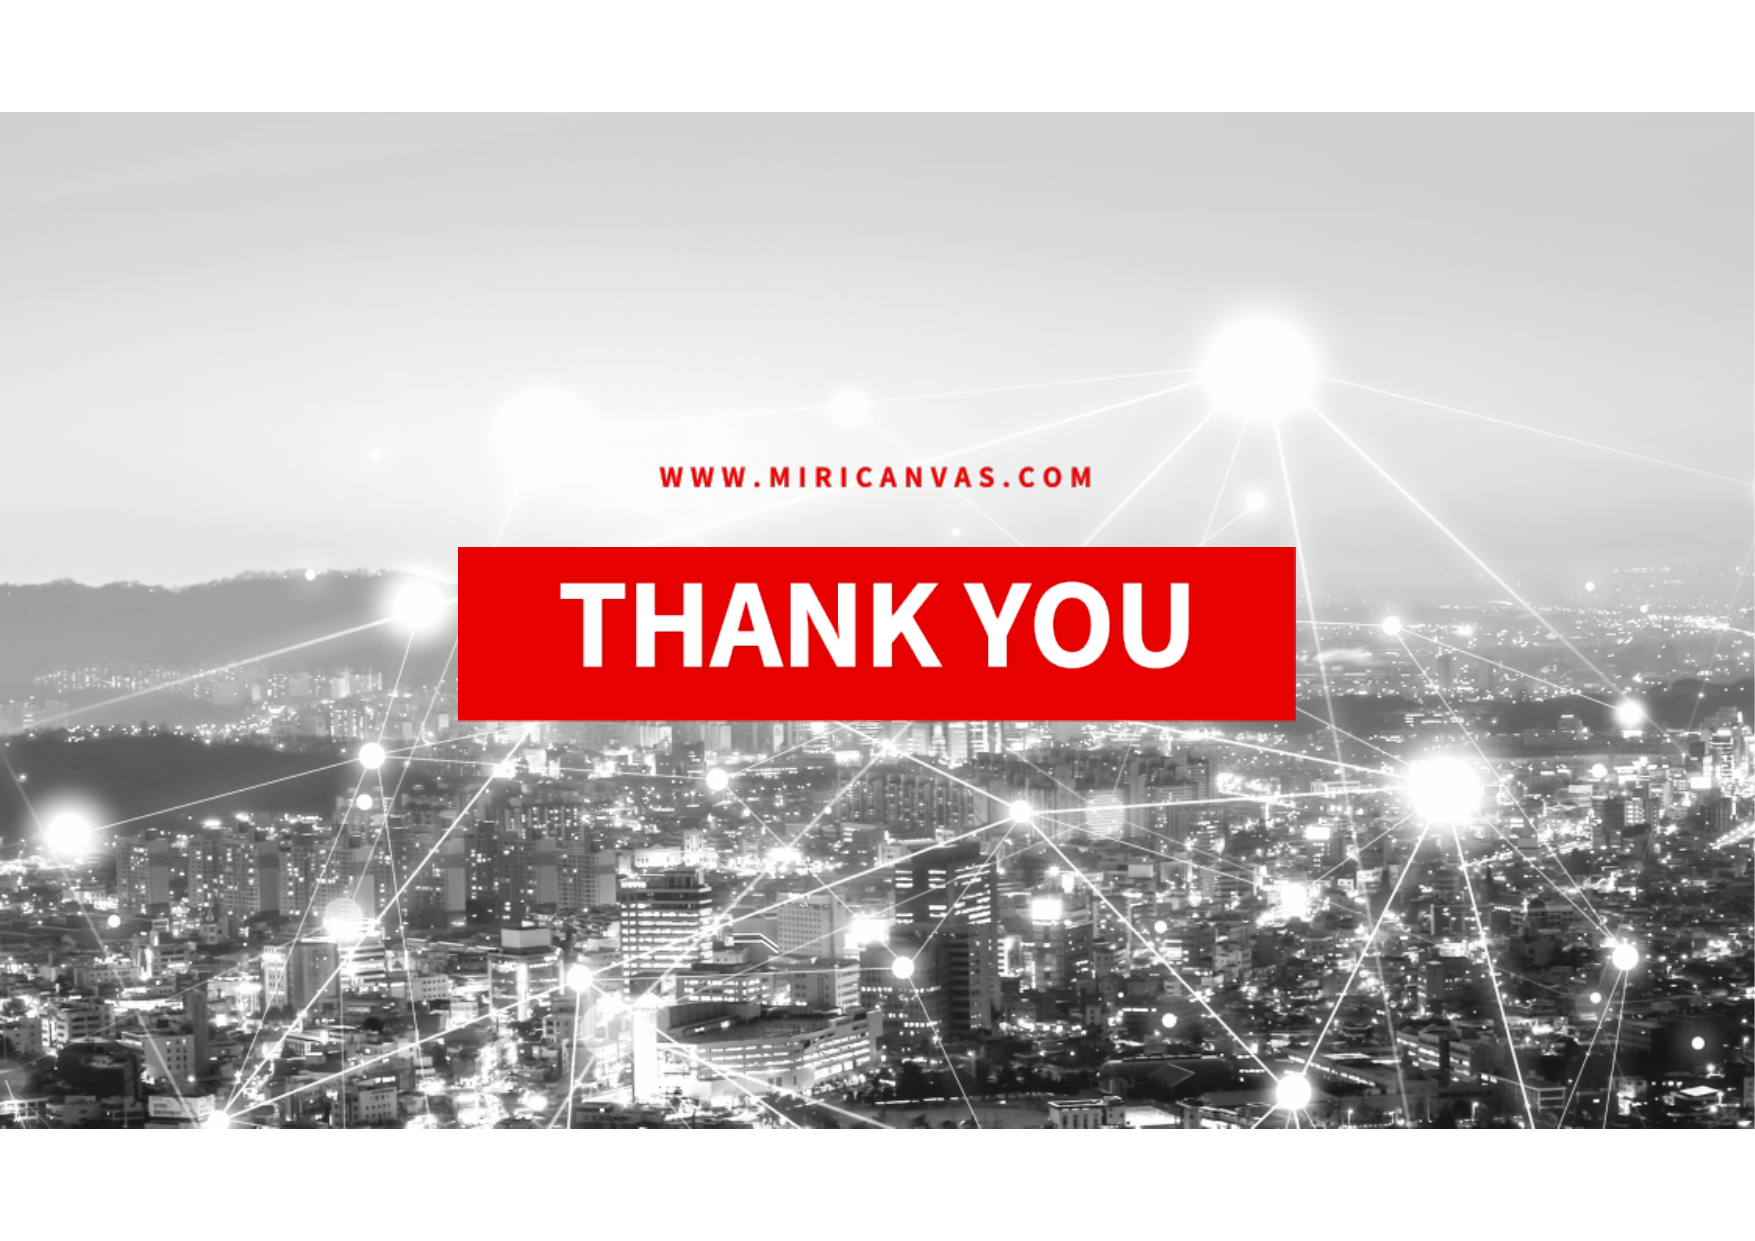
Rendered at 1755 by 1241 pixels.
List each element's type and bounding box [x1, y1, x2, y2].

picture [0, 111, 1755, 1129]
